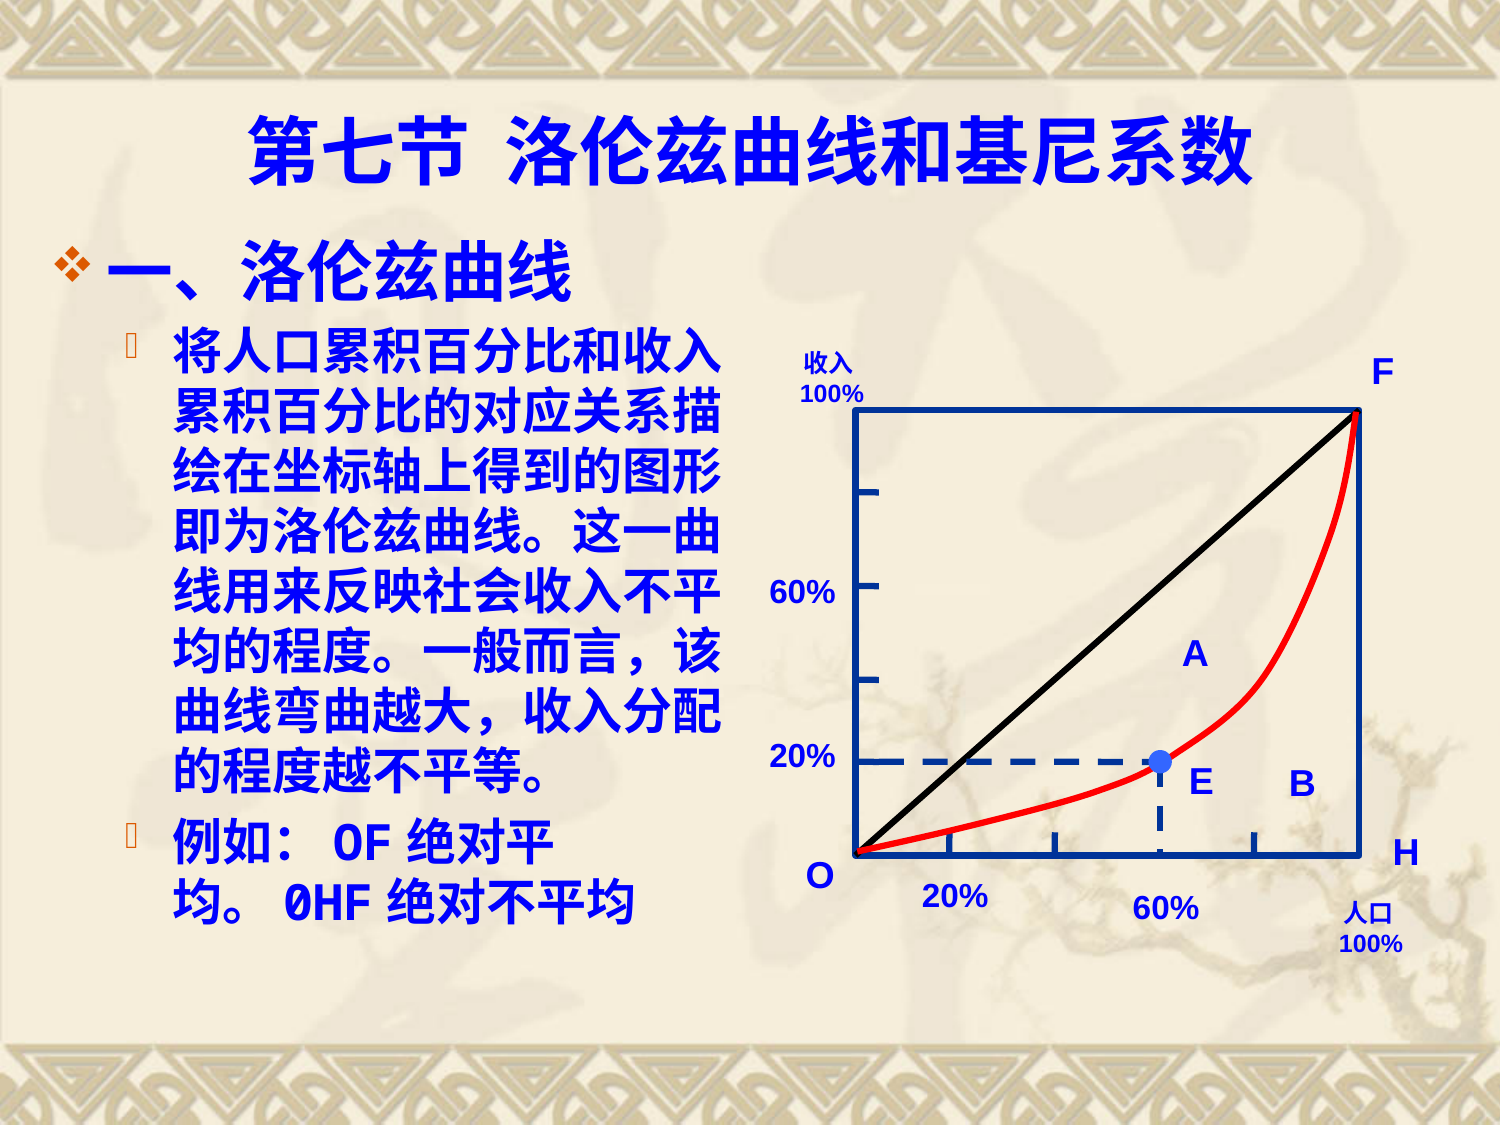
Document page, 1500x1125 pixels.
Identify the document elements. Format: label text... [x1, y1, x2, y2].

text_box 20% [749, 726, 850, 797]
text_box 60% [749, 562, 850, 633]
list 一、洛伦兹曲线 将人口累积百分比和收入累积百分比的对应关系描绘在坐标轴上得到的图形即为洛伦兹曲线。这一曲线用来反映社会收入不平均的程度。一般而言，该曲线弯曲越大，收入分配的程度越不平等。 例如：OF绝对平均。0HF绝对不平均 [35, 222, 750, 985]
text_box 人口100% [1324, 890, 1418, 961]
text_box O [773, 843, 868, 915]
text_box 60% [1113, 878, 1219, 950]
text_box H [1359, 820, 1454, 891]
text_box F [1335, 339, 1430, 411]
title 第七节 洛伦兹曲线和基尼系数 [49, 99, 1451, 200]
text_box 收入100% [785, 339, 879, 412]
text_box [855, 409, 1360, 856]
text_box 20% [902, 867, 1008, 938]
picture [0, 0, 1500, 1125]
